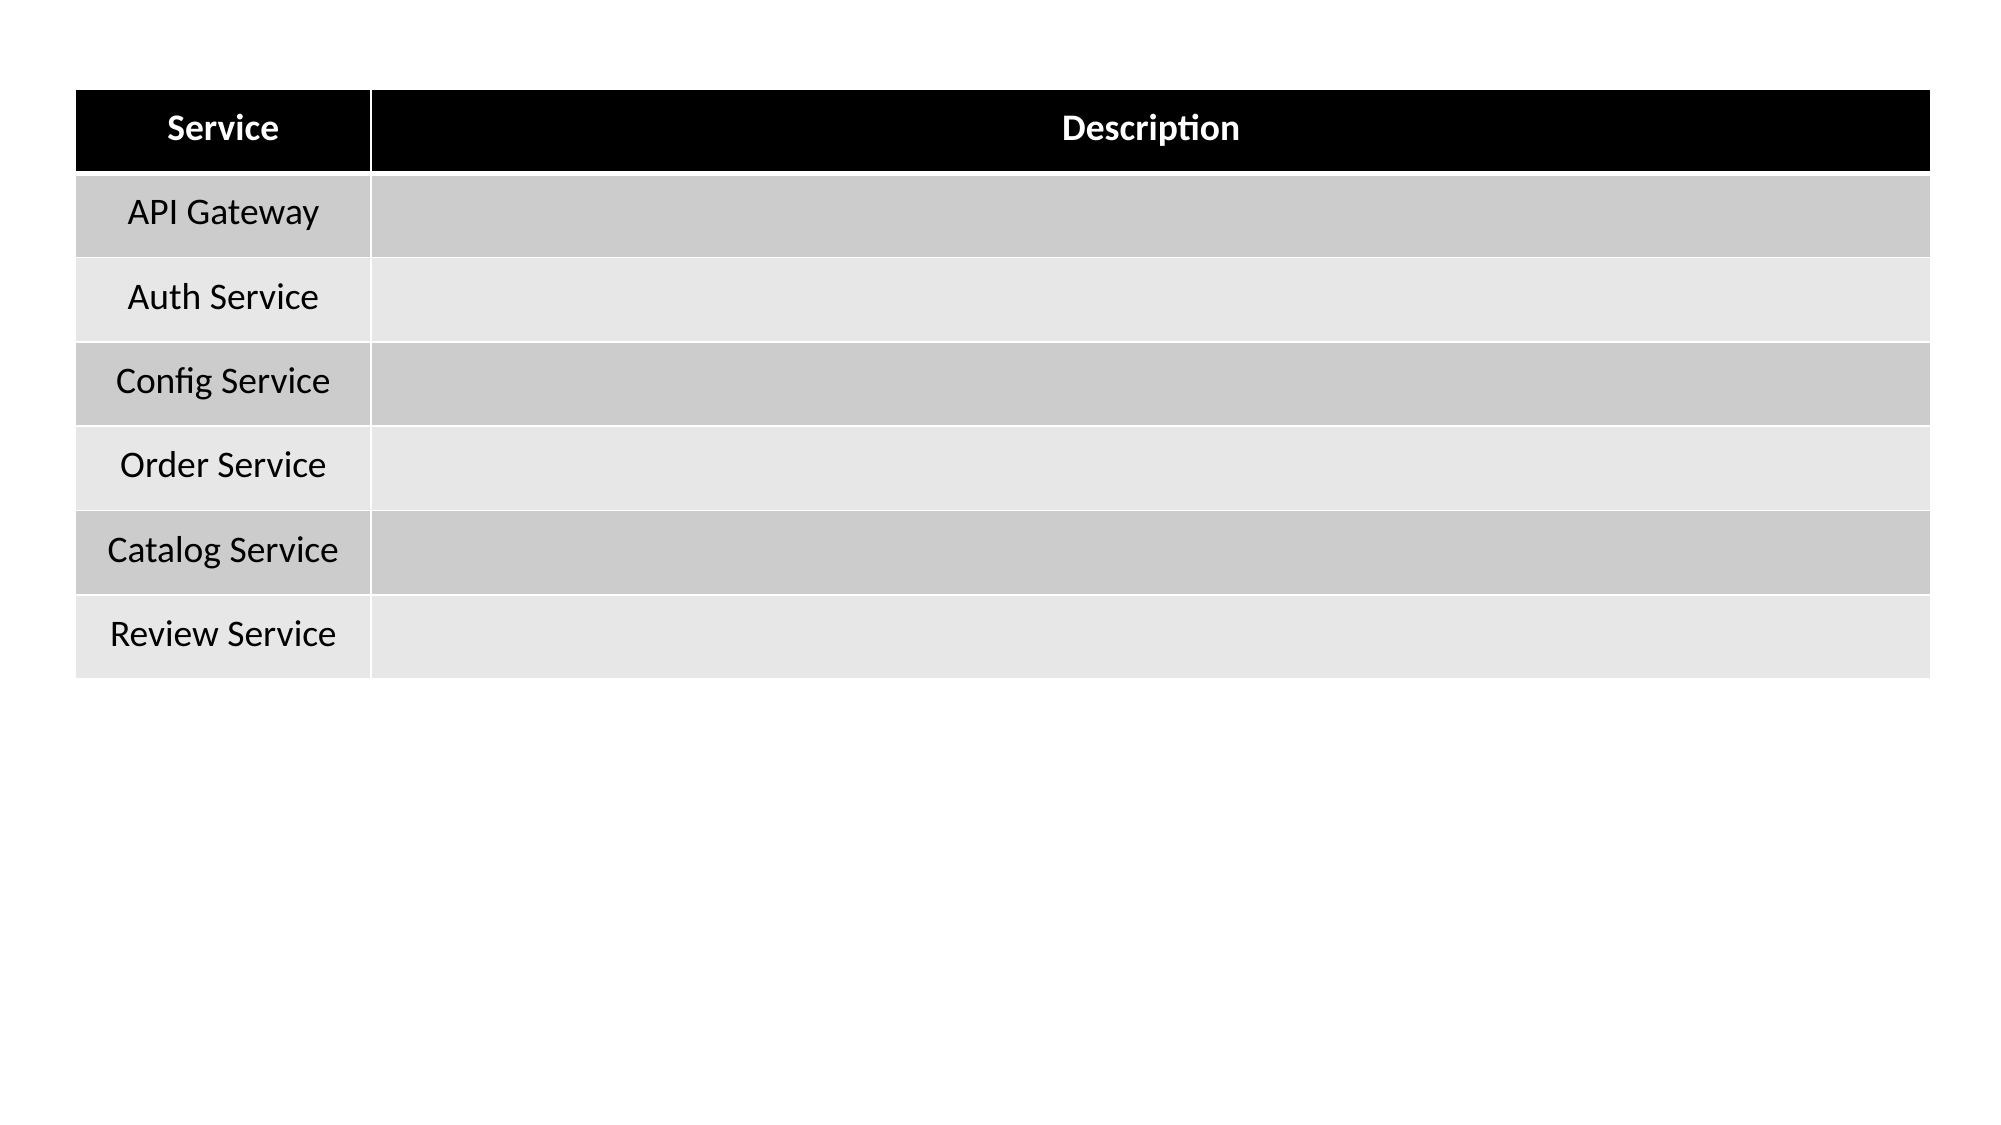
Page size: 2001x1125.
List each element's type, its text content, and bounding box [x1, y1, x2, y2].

table_cell [372, 511, 1930, 594]
table_cell [372, 343, 1930, 425]
table_header Description [372, 90, 1930, 171]
table_cell [372, 427, 1930, 510]
table_cell Order Service [76, 427, 370, 510]
table_cell Config Service [76, 343, 370, 425]
table_cell Review Service [76, 596, 370, 678]
table_cell [372, 176, 1930, 257]
table_cell [372, 596, 1930, 678]
table_cell Catalog Service [76, 511, 370, 594]
table_header Service [76, 90, 370, 171]
table_cell API Gateway [76, 176, 370, 257]
table_cell Auth Service [76, 258, 370, 341]
table_cell [372, 258, 1930, 341]
